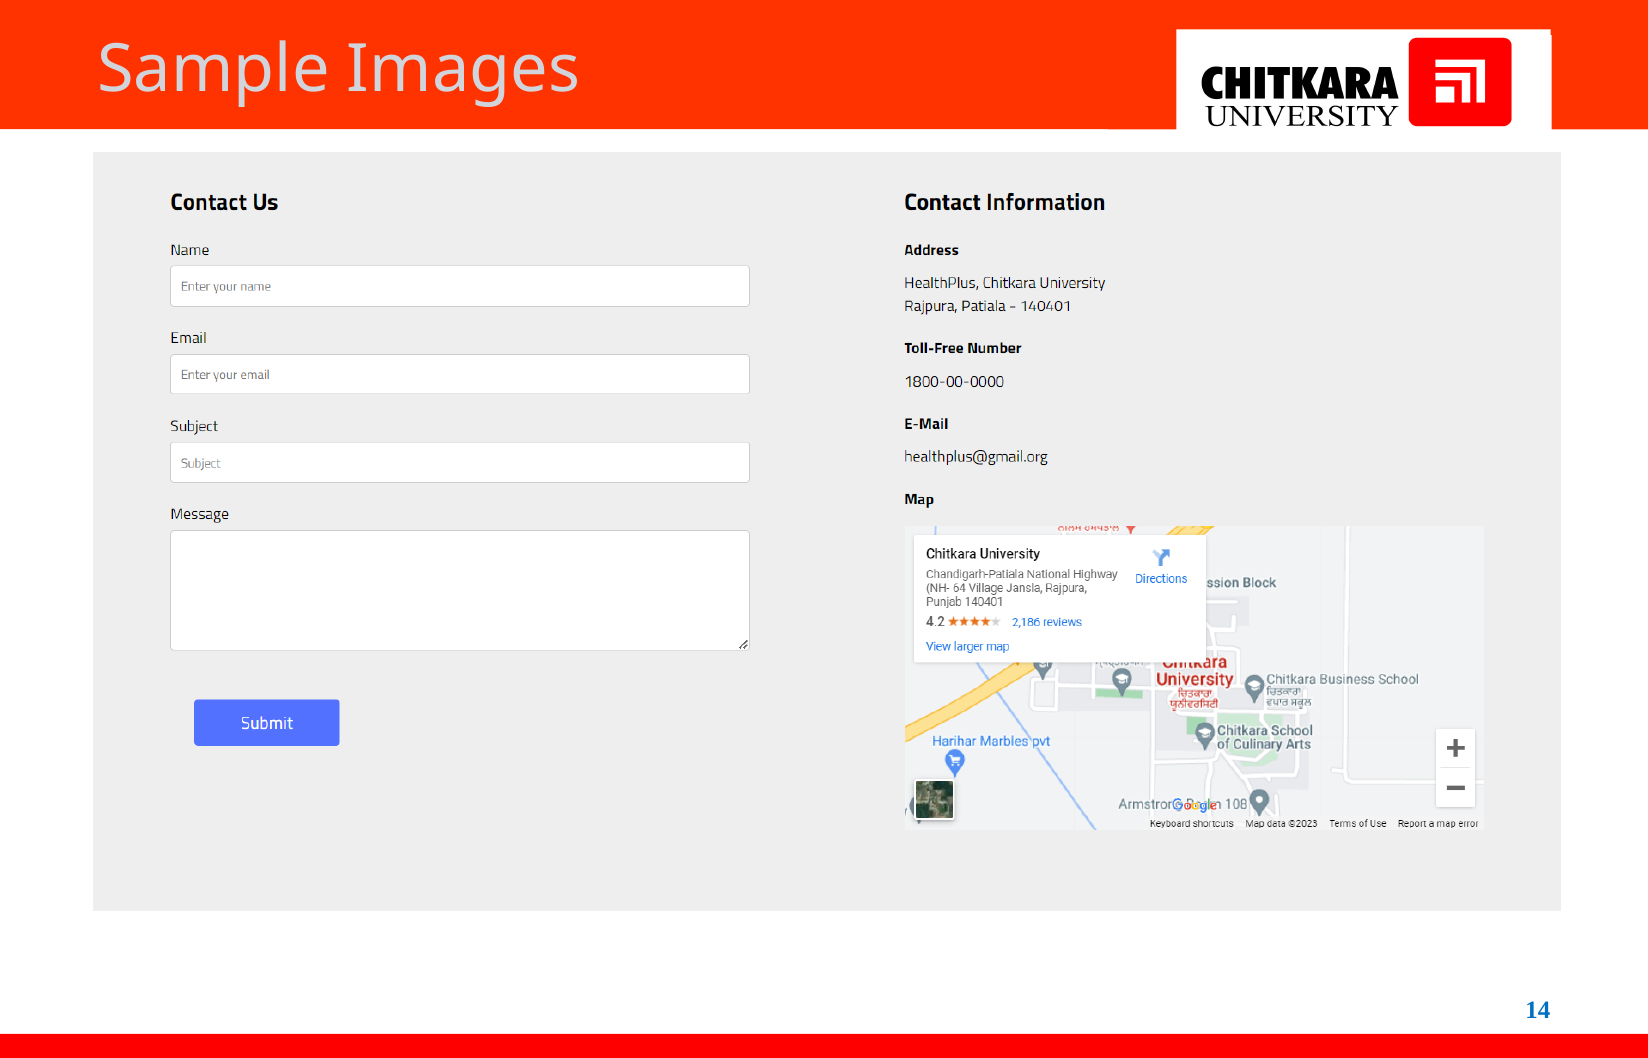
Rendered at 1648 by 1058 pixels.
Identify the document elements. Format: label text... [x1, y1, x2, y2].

picture [11, 35, 1637, 920]
picture [1180, 35, 1528, 130]
slide_number 14 [1180, 979, 1566, 1037]
title Sample Images [82, 0, 1168, 130]
